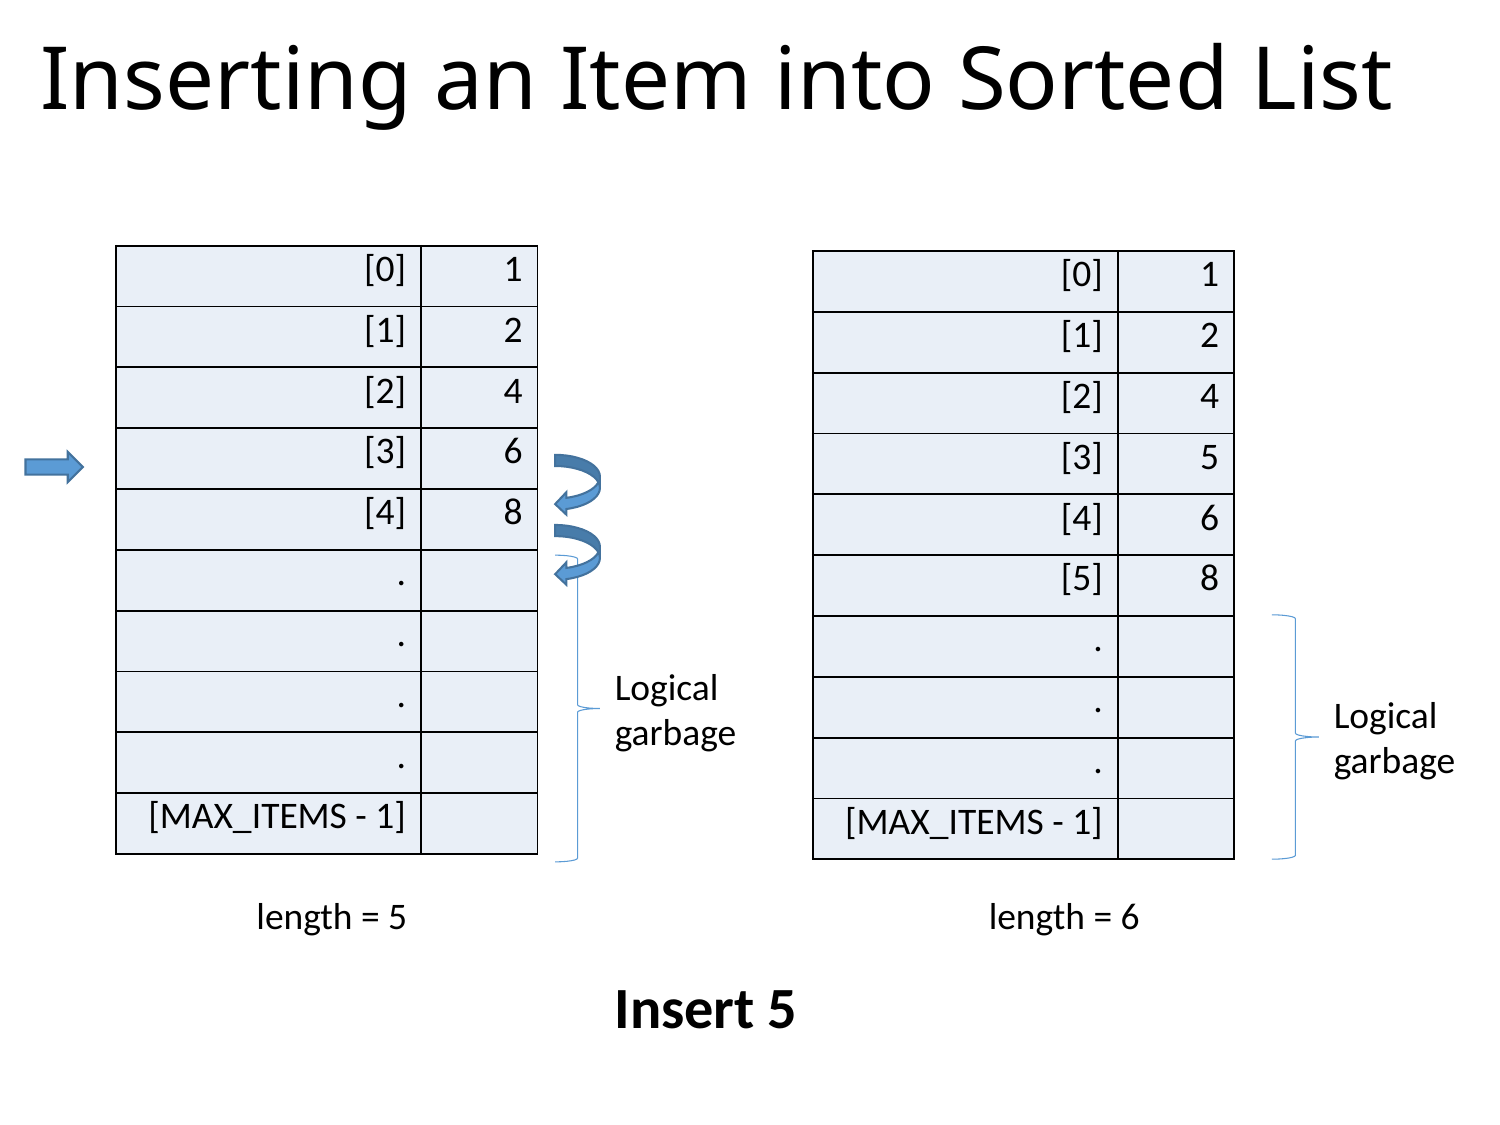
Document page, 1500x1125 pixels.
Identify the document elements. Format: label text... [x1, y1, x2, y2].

table_cell [1119, 678, 1233, 737]
table_cell . [117, 612, 420, 671]
text_box [553, 453, 601, 517]
table_cell [422, 672, 537, 731]
table_cell 8 [1119, 556, 1233, 615]
table_header [0] [117, 247, 420, 306]
table_cell 2 [1119, 313, 1233, 372]
table_cell [3] [117, 429, 420, 488]
title Inserting an Item into Sorted List [25, 26, 1469, 138]
table_cell [422, 733, 537, 792]
text_box [555, 554, 579, 571]
table_cell [1] [117, 307, 420, 366]
text_box length = 6 [974, 884, 1181, 944]
table_cell [1119, 617, 1233, 676]
table_cell . [117, 672, 420, 731]
table_cell [2] [814, 374, 1117, 433]
table_cell 8 [422, 490, 537, 549]
table_cell . [117, 733, 420, 792]
table_cell [1119, 799, 1233, 858]
text_box Logical garbage [600, 655, 768, 761]
table_cell [3] [814, 434, 1117, 493]
table_cell 4 [1119, 374, 1233, 433]
table_header 1 [422, 247, 537, 306]
table_header [0] [814, 252, 1117, 311]
text_box Logical garbage [1319, 683, 1487, 789]
table_cell [422, 551, 537, 610]
table_cell [1] [814, 313, 1117, 372]
table_cell [1119, 739, 1233, 798]
table_cell [5] [814, 556, 1117, 615]
table_cell [422, 612, 537, 671]
table_cell . [117, 551, 420, 610]
text_box Insert 5 [600, 962, 836, 1047]
table_cell 5 [1119, 434, 1233, 493]
table_cell 4 [422, 368, 537, 427]
table_cell . [814, 678, 1117, 737]
text_box [1271, 614, 1319, 860]
table_cell [MAX_ITEMS - 1] [814, 799, 1117, 858]
table_header 1 [1119, 252, 1233, 311]
table_cell [4] [814, 495, 1117, 554]
table_cell [MAX_ITEMS - 1] [117, 794, 420, 853]
table_cell . [814, 617, 1117, 676]
table_cell [422, 794, 537, 853]
table_cell . [814, 739, 1117, 798]
table_cell 2 [422, 307, 537, 366]
text_box length = 5 [241, 884, 448, 944]
table_cell [4] [117, 490, 420, 549]
table_cell 6 [422, 429, 537, 488]
text_box [553, 523, 601, 588]
text_box [555, 577, 600, 863]
table_cell [2] [117, 368, 420, 427]
table_cell 6 [1119, 495, 1233, 554]
text_box [24, 449, 85, 485]
